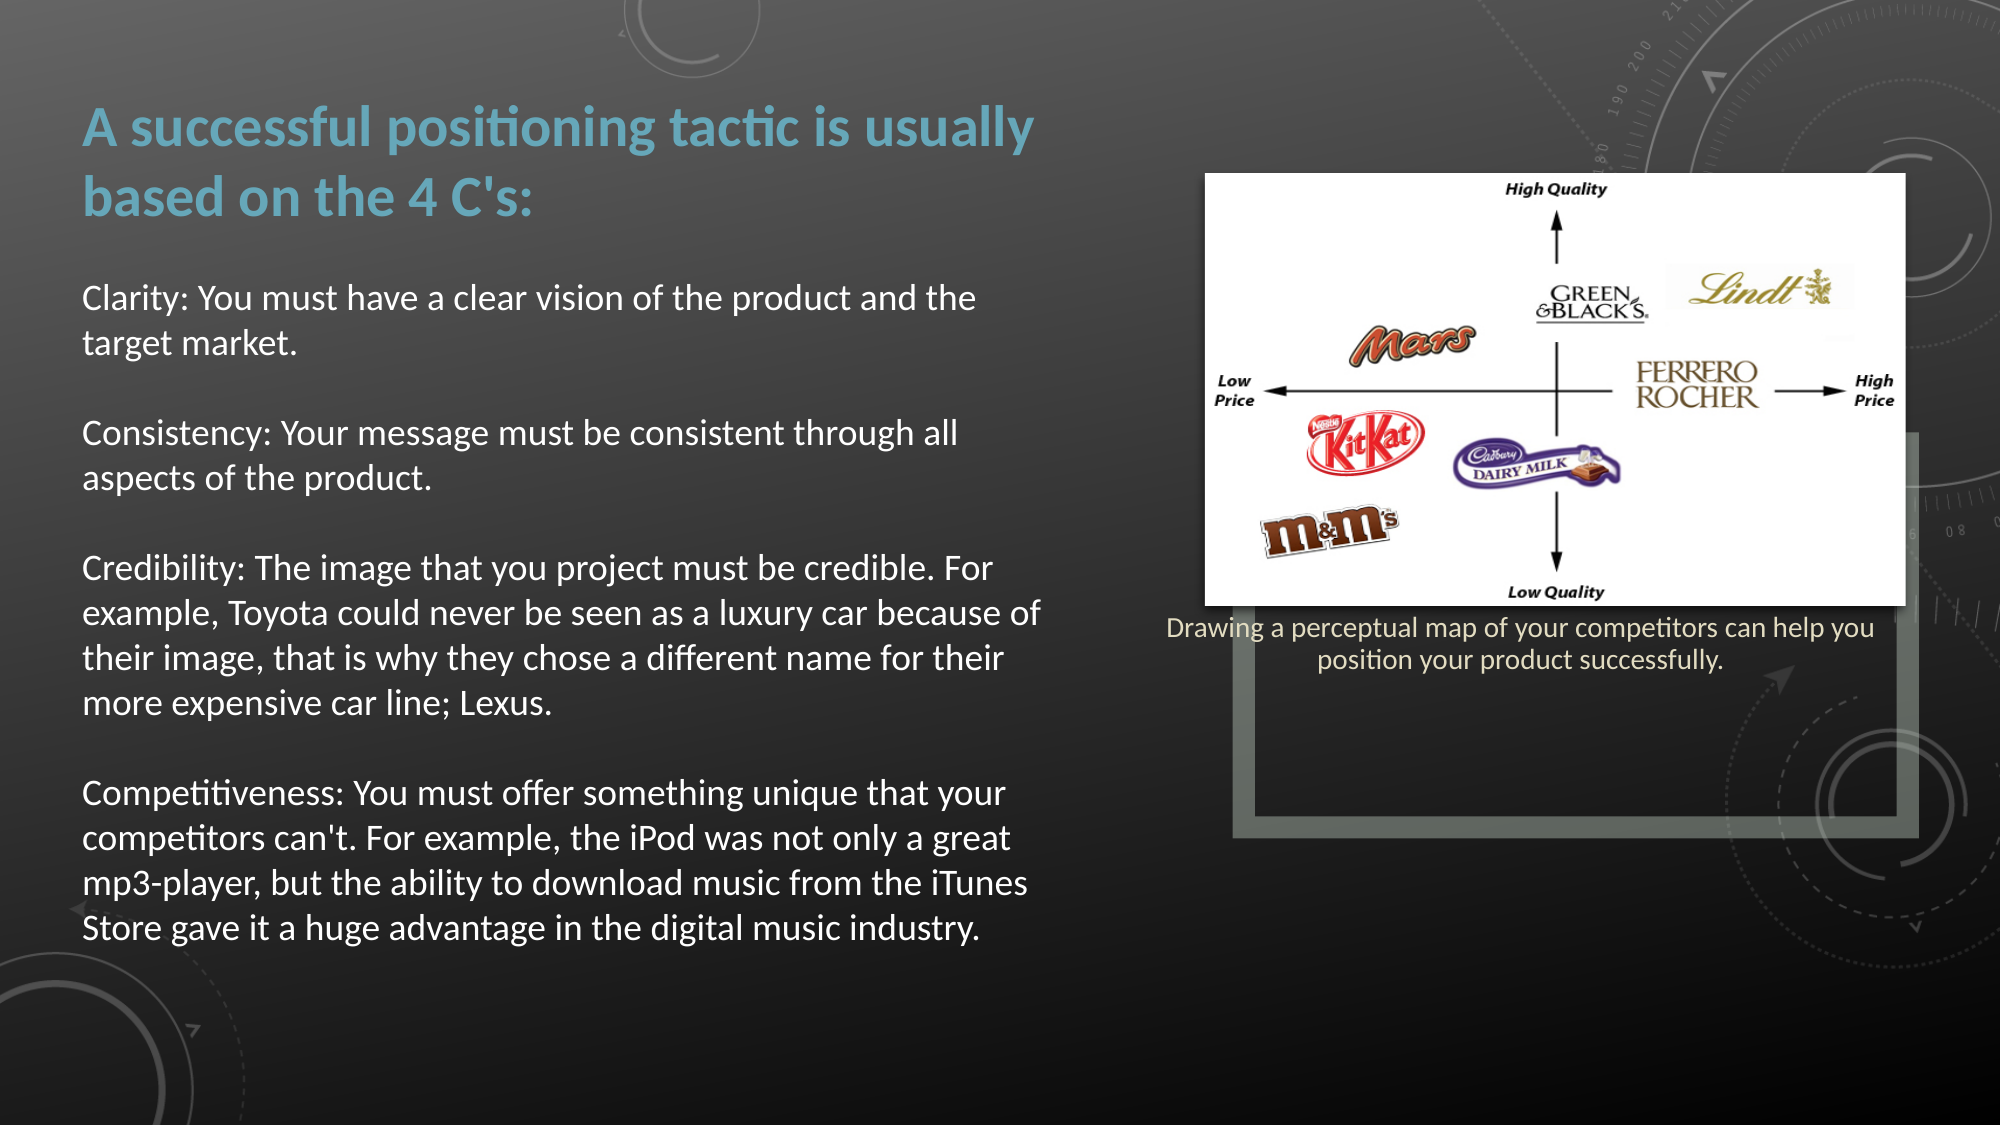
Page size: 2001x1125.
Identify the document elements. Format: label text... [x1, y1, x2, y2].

text_box A successful positioning tactic is usually based on the 4 C's: Clarity: You must have a clear vision of the product and the target market. Consistency: Your message must be consistent through all aspects of the product. Credibility: The image that you project must be credible. For example, Toyota could never be seen as a luxury car because of their image, that is why they chose a different name for their more expensive car line; Lexus. Competitiveness: You must offer something unique that your competitors can't. For example, the iPod was not only a great mp3-player, but the ability to download music from the iTunes Store gave it a huge advantage in the digital music industry. [67, 80, 1068, 956]
picture [0, 0, 2000, 1125]
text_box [980, 173, 1919, 1014]
